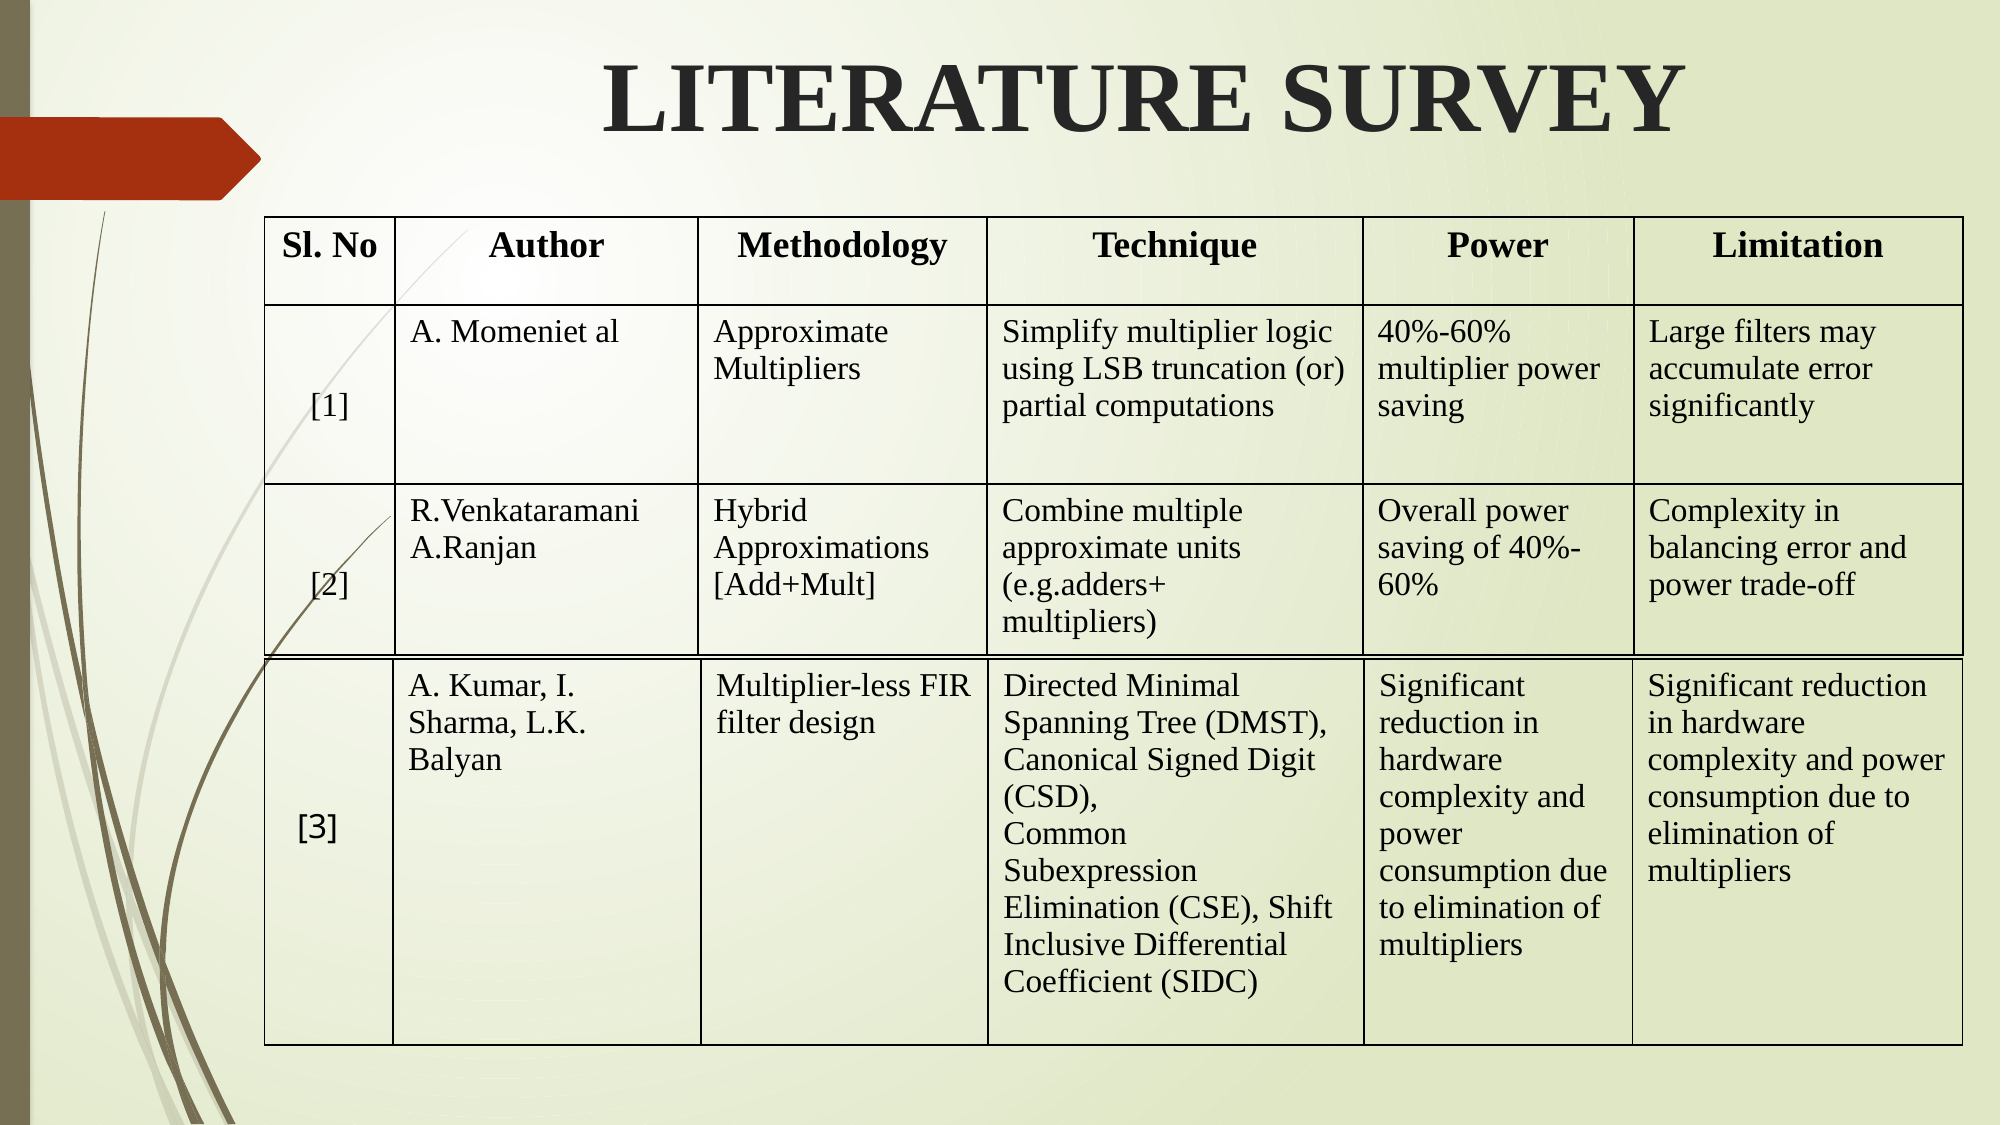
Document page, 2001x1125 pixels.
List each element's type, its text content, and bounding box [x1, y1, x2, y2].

table_header Methodology [699, 218, 986, 304]
table_header Author [396, 218, 697, 304]
table_cell Hybrid Approximations [Add+Mult] [699, 485, 986, 654]
table_cell [2] [265, 485, 394, 654]
title LITERATURE SURVEY [425, 23, 1888, 216]
table_cell Combine multiple approximate units (e.g.adders+ multipliers) [988, 485, 1362, 654]
table_cell A. Momeniet al [396, 306, 697, 483]
table_header Directed Minimal Spanning Tree (DMST), Canonical Signed Digit (CSD), Common Subexpression Elimination (CSE), Shift Inclusive Differential Coefficient (SIDC) [989, 660, 1363, 1044]
table_header Limitation [1635, 218, 1962, 304]
table_header Sl. No [265, 218, 394, 304]
table_header Significant reduction in hardware complexity and power consumption due to elimination of multipliers [1365, 660, 1632, 1044]
table_cell Overall power saving of 40%-60% [1364, 485, 1633, 654]
table_header Power [1364, 218, 1633, 304]
table_cell Simplify multiplier logic using LSB truncation (or) partial computations [988, 306, 1362, 483]
table_header [3] [265, 660, 392, 1044]
table_cell R.Venkataramani A.Ranjan [396, 485, 697, 654]
table_cell Approximate Multipliers [699, 306, 986, 483]
table_header A. Kumar, I. Sharma, L.K. Balyan [394, 660, 700, 1044]
table_header Multiplier-less FIR filter design [702, 660, 987, 1044]
table_cell 40%-60% multiplier power saving [1364, 306, 1633, 483]
table_cell Large filters may accumulate error significantly [1635, 306, 1962, 483]
table_header Significant reduction in hardware complexity and power consumption due to elimination of multipliers [1633, 660, 1962, 1044]
table_cell [1] [265, 306, 394, 483]
table_header Technique [988, 218, 1362, 304]
table_cell Complexity in balancing error and power trade-off [1635, 485, 1962, 654]
